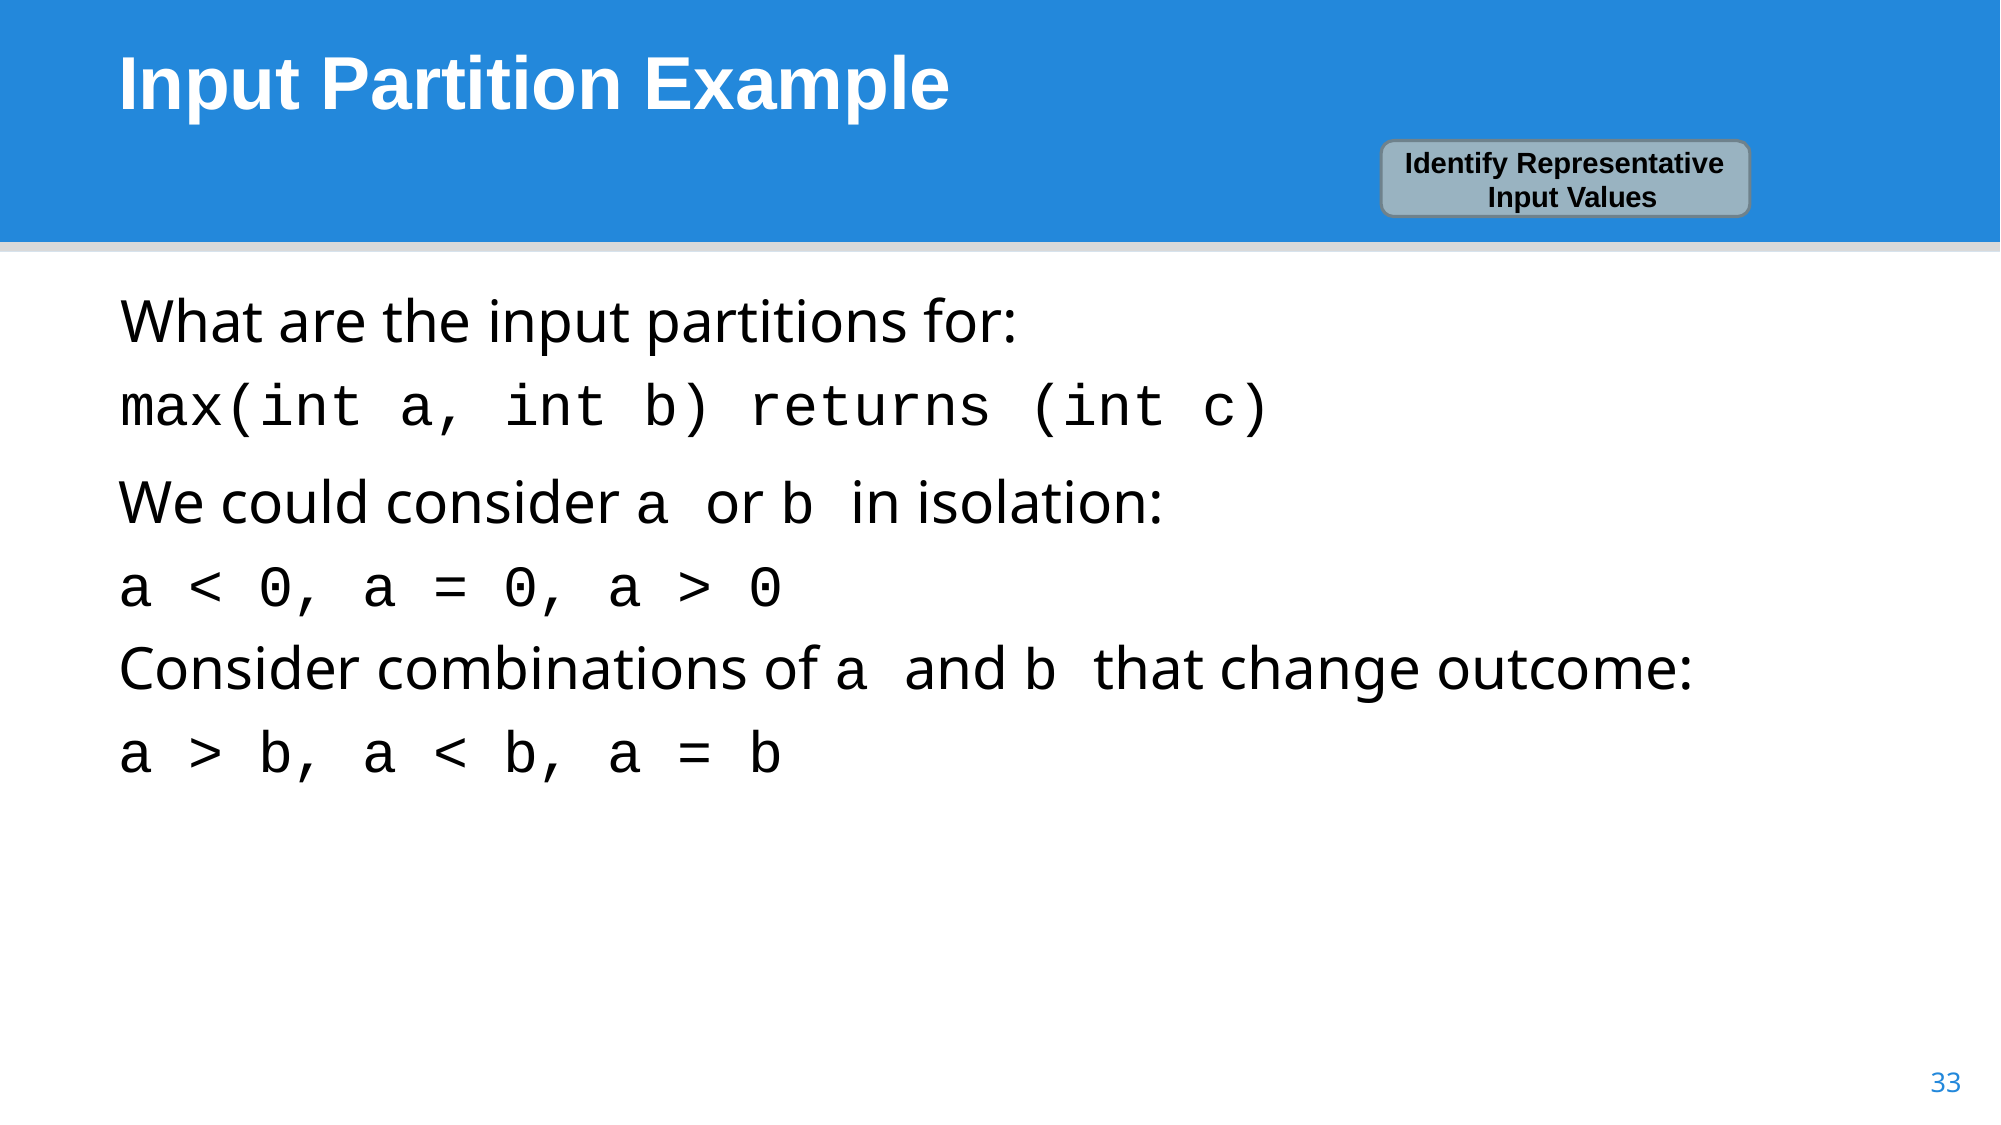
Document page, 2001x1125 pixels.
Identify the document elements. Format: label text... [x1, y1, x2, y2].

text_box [1379, 140, 1752, 221]
list What are the input partitions for: max(int a, int b) returns (int c) We could consider a or b in isolation: a < 0, a = 0, a > 0 Consider combinations of a and b that change outcome: a > b, a < b, a = b [115, 284, 1884, 858]
text_box [336, 352, 1689, 434]
title Input Partition Example [115, 32, 1884, 223]
slide_number 33 [1924, 1064, 1982, 1125]
